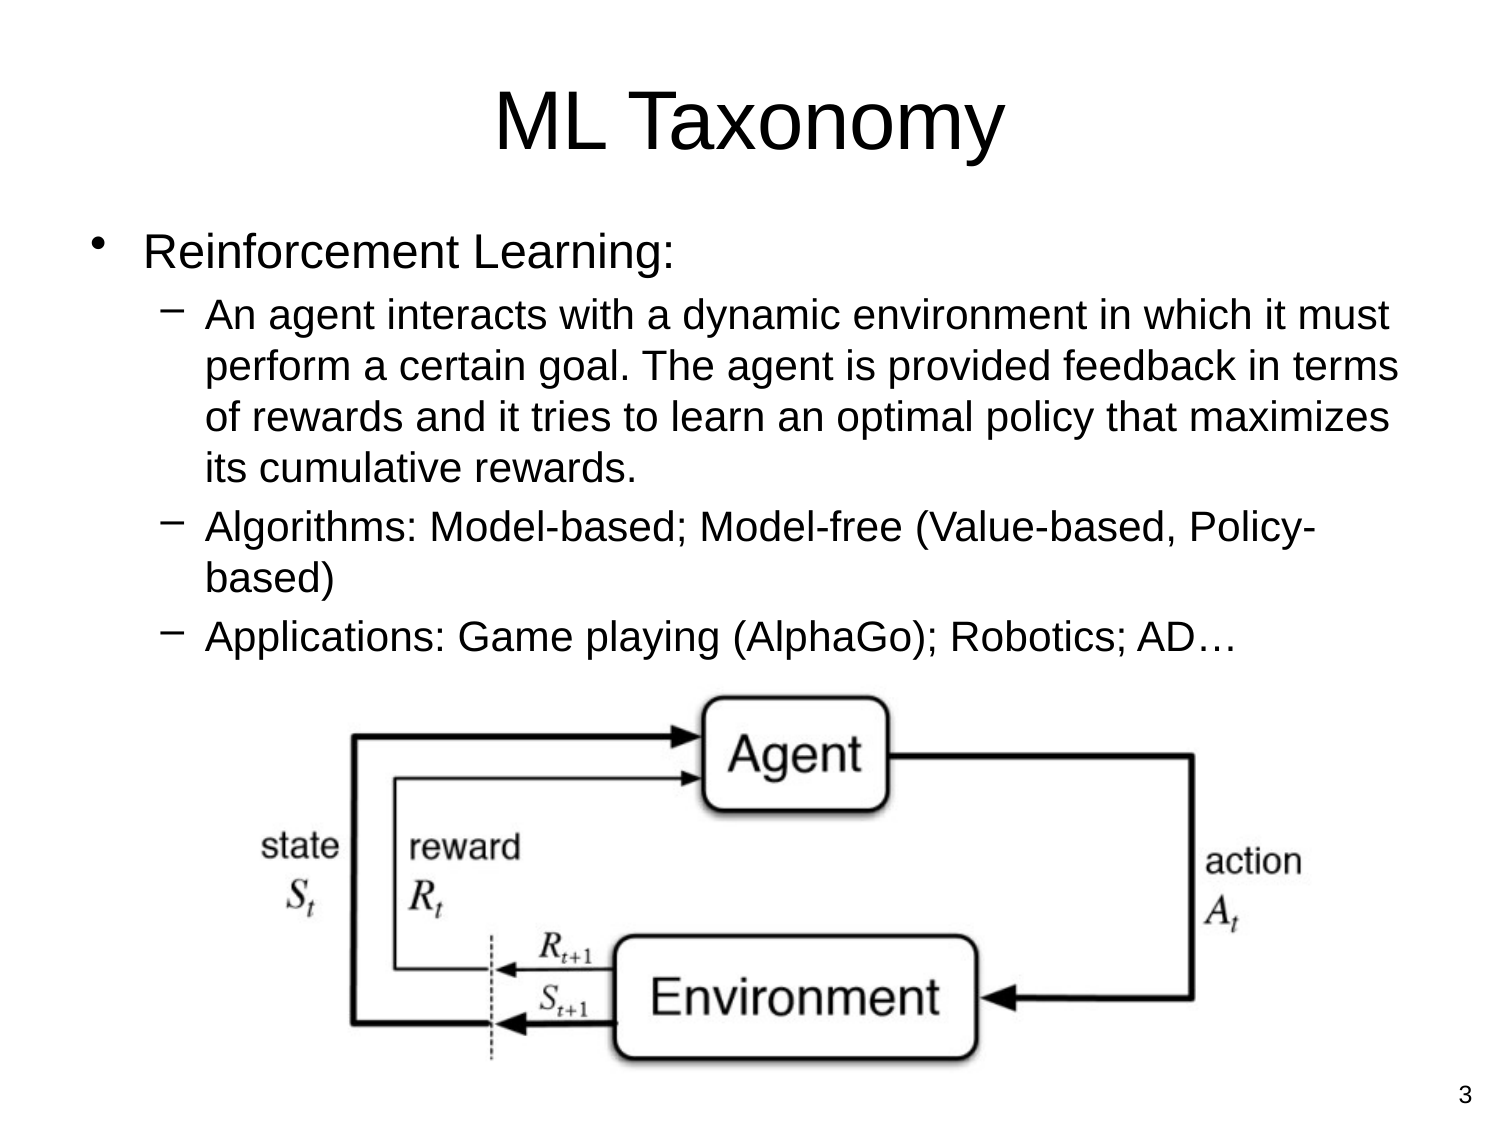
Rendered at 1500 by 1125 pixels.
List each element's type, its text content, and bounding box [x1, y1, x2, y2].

picture [223, 660, 1318, 1083]
slide_number 3 [1137, 1070, 1488, 1112]
list Reinforcement Learning: An agent interacts with a dynamic environment in which it must perform a certain goal. The agent is provided feedback in terms of rewards and it tries to learn an optimal policy that maximizes its cumulative rewards. Algorithms: Model-based; Model-free (Value-based, Policy-based) Applications: Game playing (AlphaGo); Robotics; AD… [74, 212, 1426, 670]
title ML Taxonomy [74, 44, 1426, 188]
